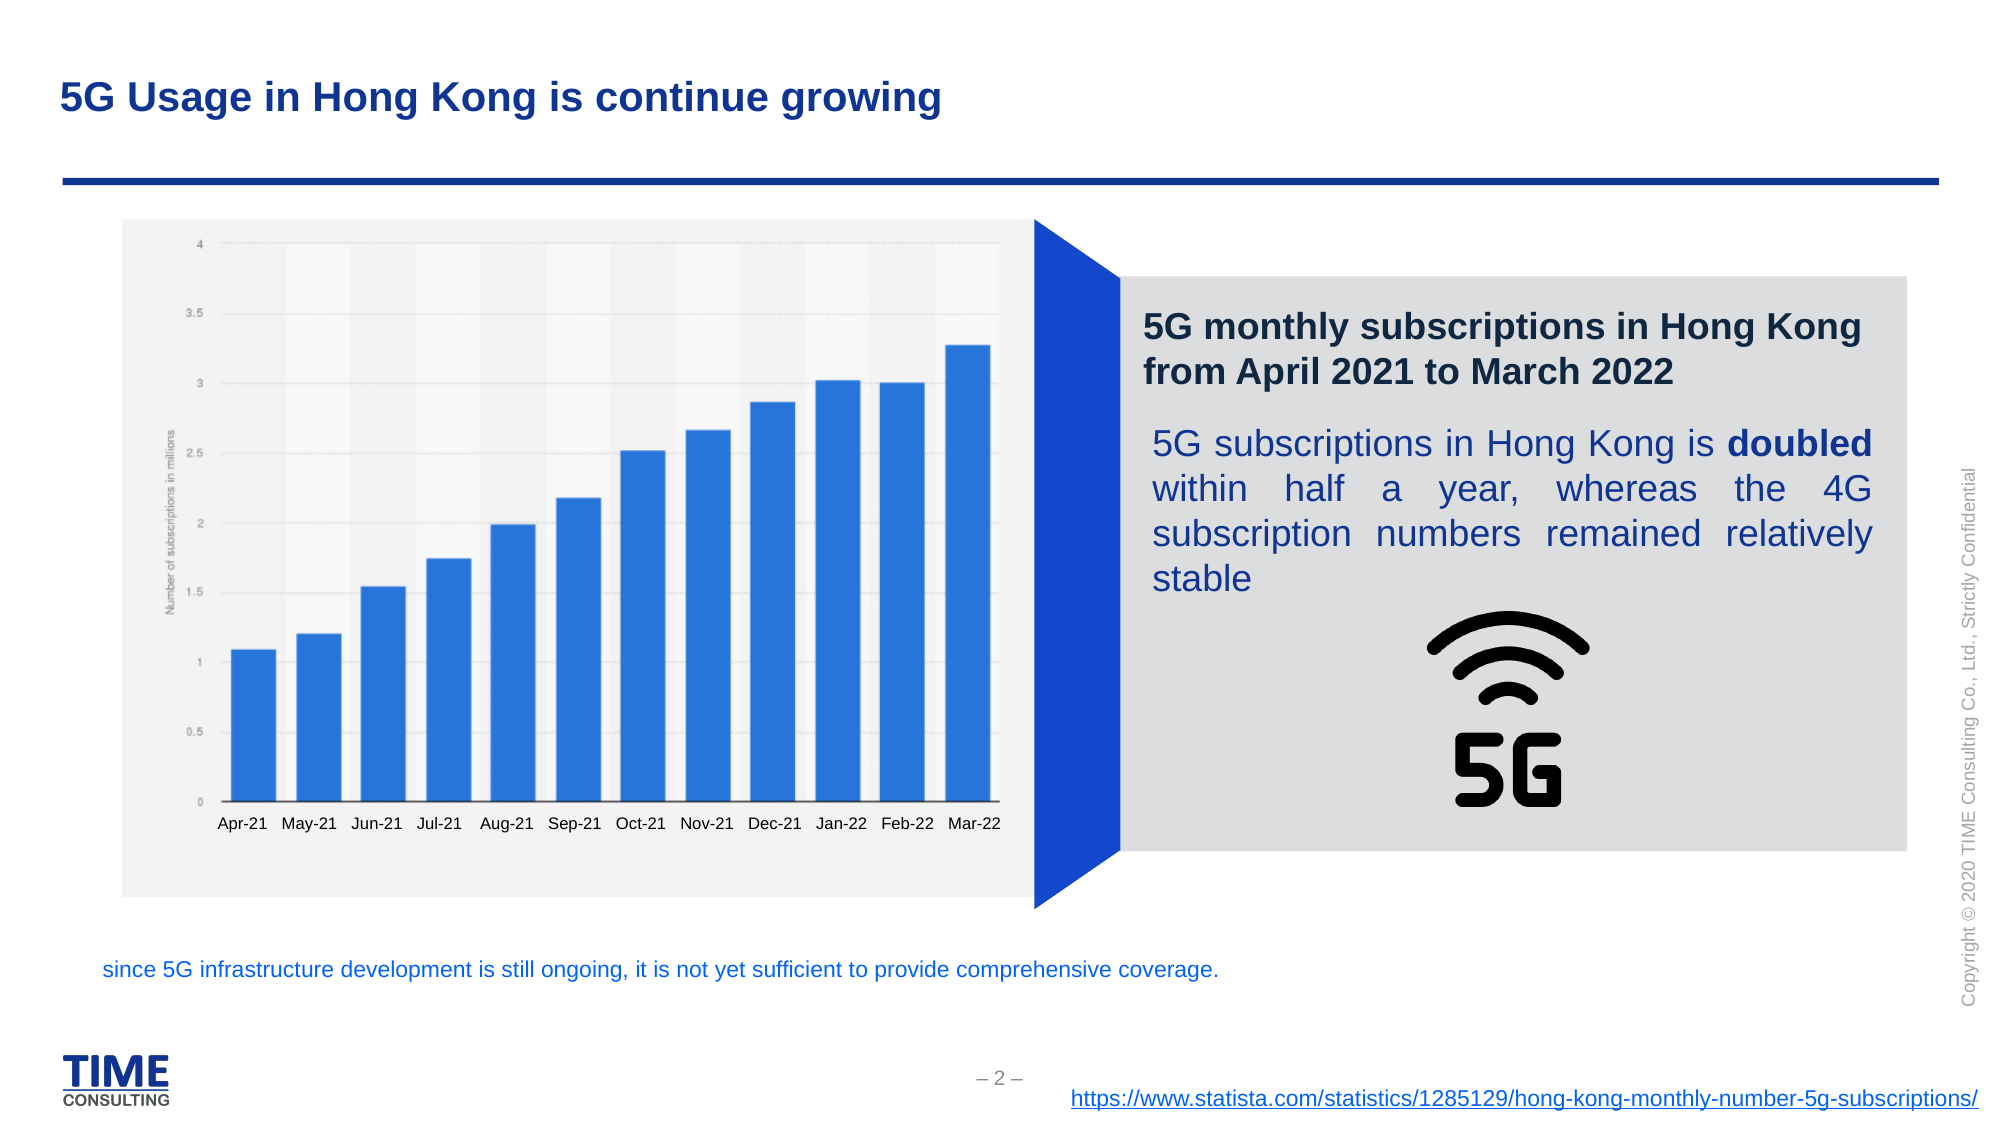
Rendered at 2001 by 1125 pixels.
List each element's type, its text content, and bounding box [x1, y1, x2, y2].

picture [122, 219, 1035, 897]
picture [63, 1055, 169, 1106]
text_box 5G monthly subscriptions in Hong Kong from April 2021 to March 2022 [1128, 294, 1888, 400]
picture [1393, 611, 1623, 835]
text_box [1119, 275, 1908, 852]
text_box 5G subscriptions in Hong Kong is doubled within half a year, whereas the 4G subscription numbers remained relatively stable [1137, 411, 1888, 607]
text_box since 5G infrastructure development is still ongoing, it is not yet sufficient to provide comprehensive coverage. [87, 946, 1431, 990]
text_box https://www.statista.com/statistics/1285129/hong-kong-monthly-number-5g-subscriptions/ [1056, 1076, 2000, 1119]
text_box [1033, 217, 1122, 912]
title 5G Usage in Hong Kong is continue growing [44, 27, 1958, 156]
